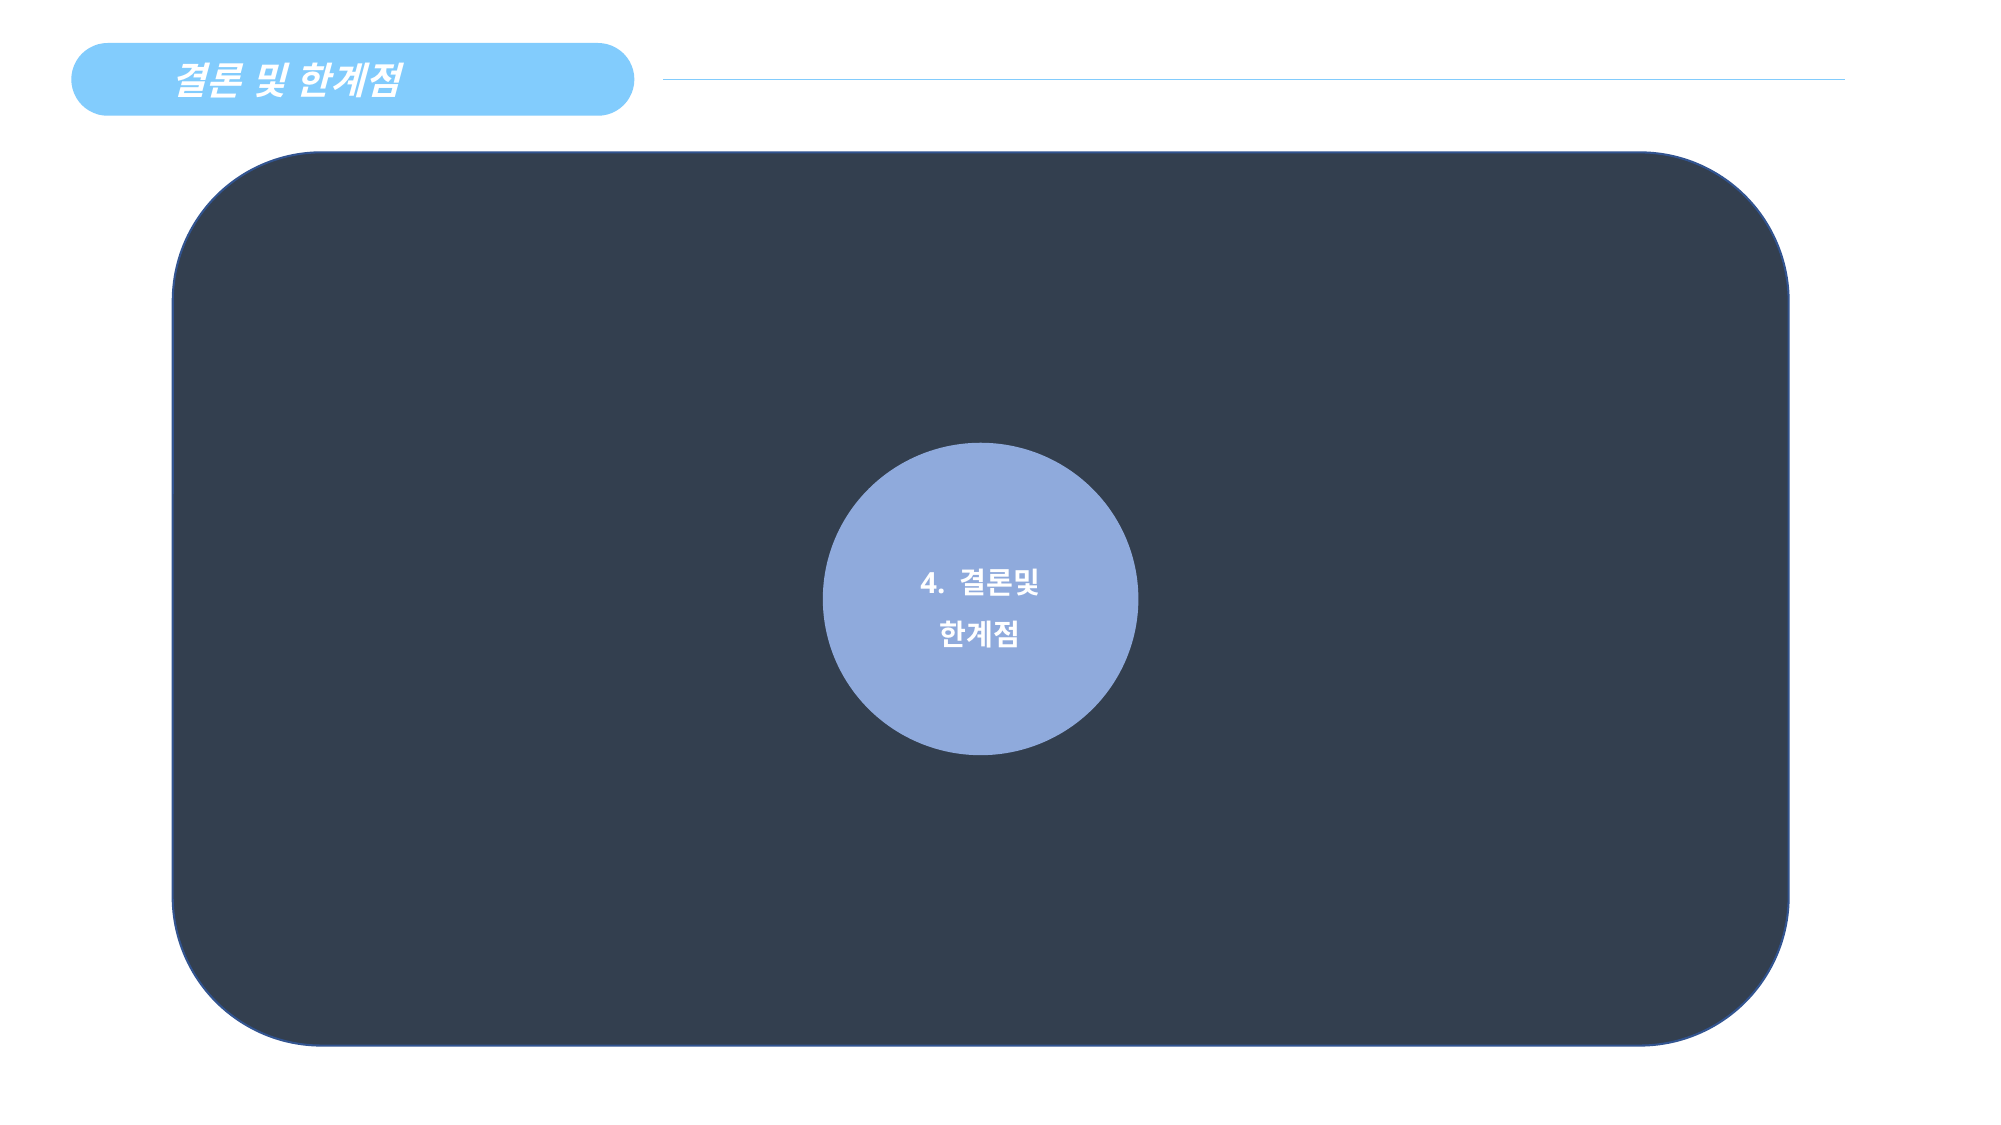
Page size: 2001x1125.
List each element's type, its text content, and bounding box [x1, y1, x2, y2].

text_box 결론 및 한계점 [70, 41, 636, 117]
text_box 4. 결론및 한계점 [821, 441, 1140, 757]
text_box [171, 151, 1790, 1047]
